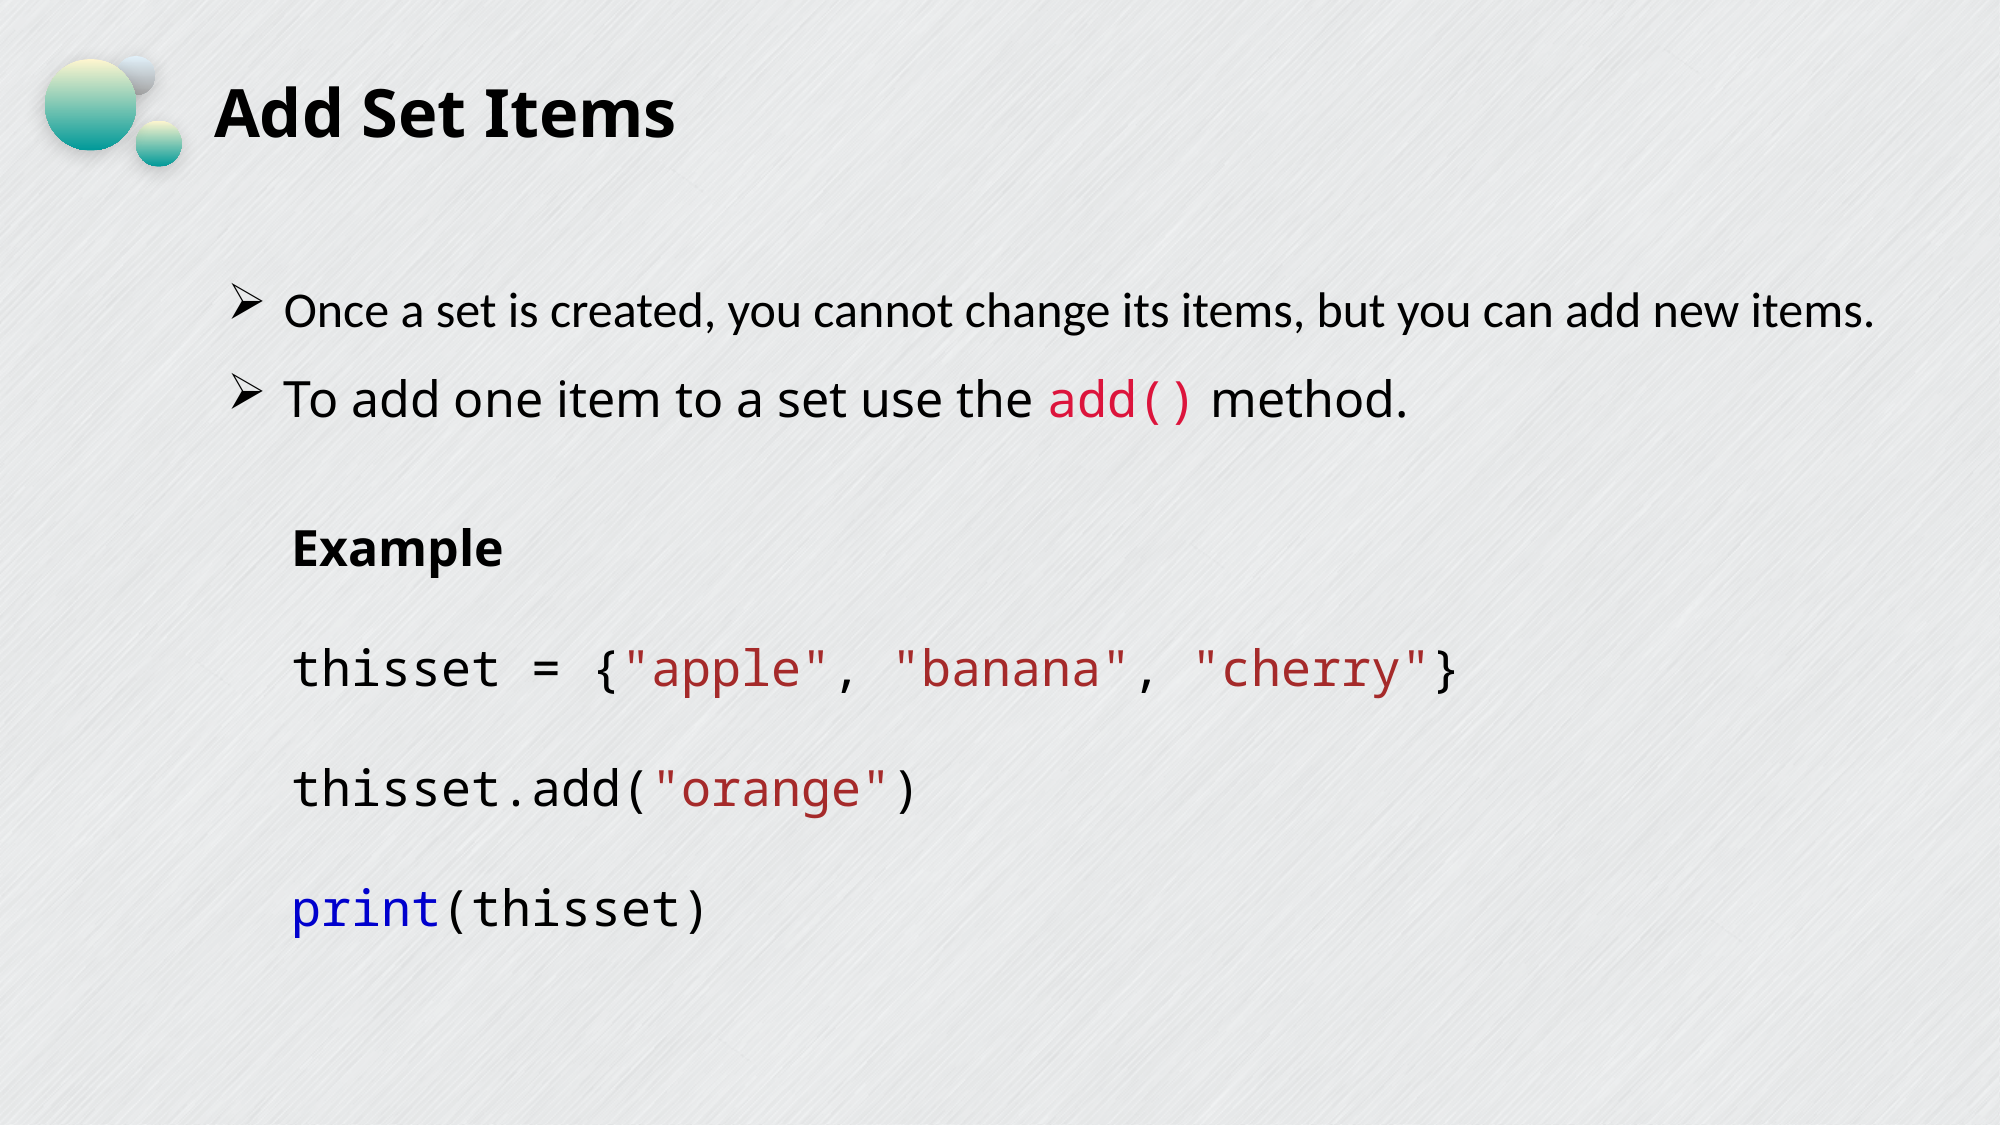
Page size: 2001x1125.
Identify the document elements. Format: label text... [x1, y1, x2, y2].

text_box Once a set is created, you cannot change its items, but you can add new items. To add one item to a set use the add() method. [223, 243, 1892, 432]
title Add Set Items [199, 71, 1058, 160]
text_box Example thisset = {"apple", "banana", "cherry"} thisset.add("orange") print(thisset) [276, 478, 1569, 944]
